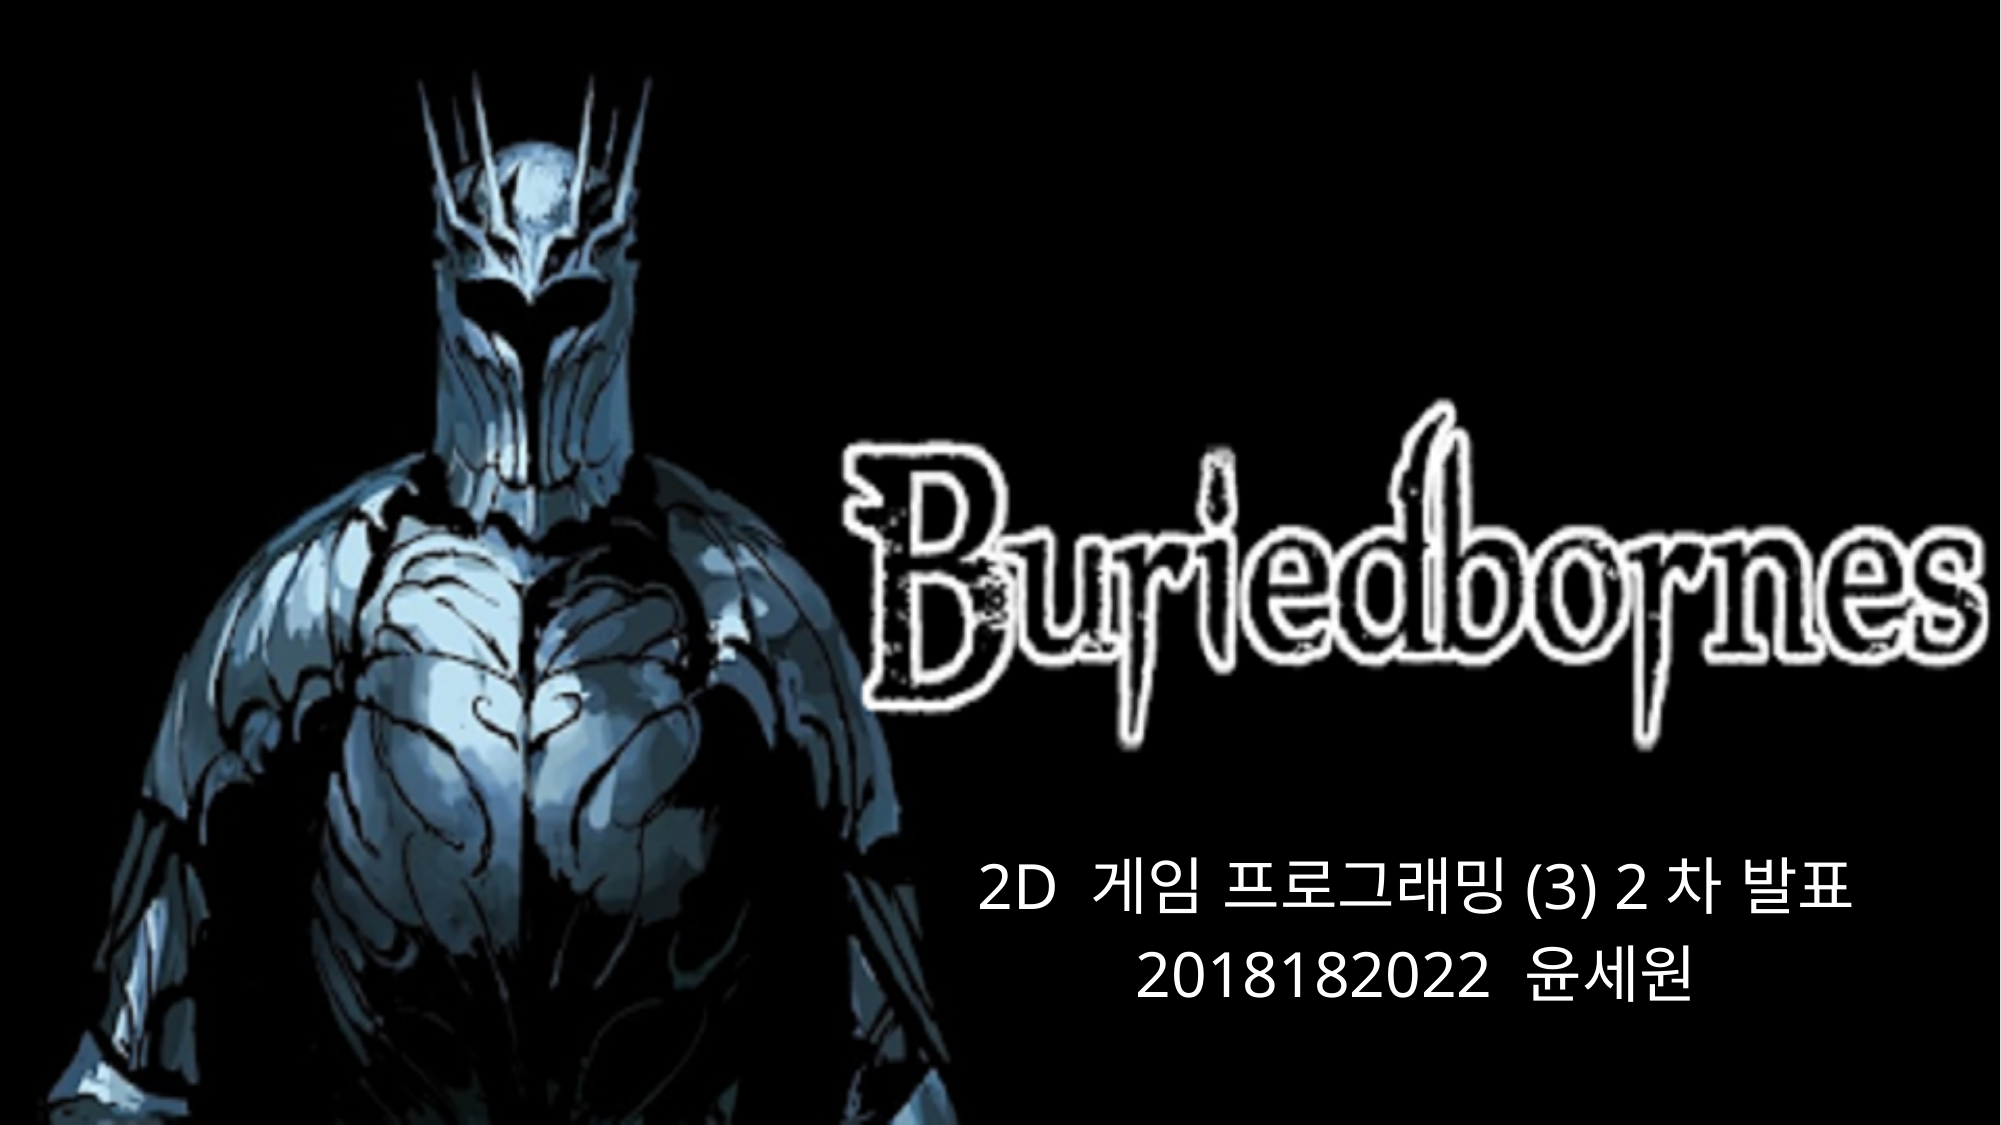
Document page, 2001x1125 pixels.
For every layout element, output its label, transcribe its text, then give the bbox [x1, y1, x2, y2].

picture [0, 0, 2001, 1125]
subtitle 2D 게임 프로그래밍(3) 2차 발표 2018182022 윤세원 [894, 847, 1939, 990]
